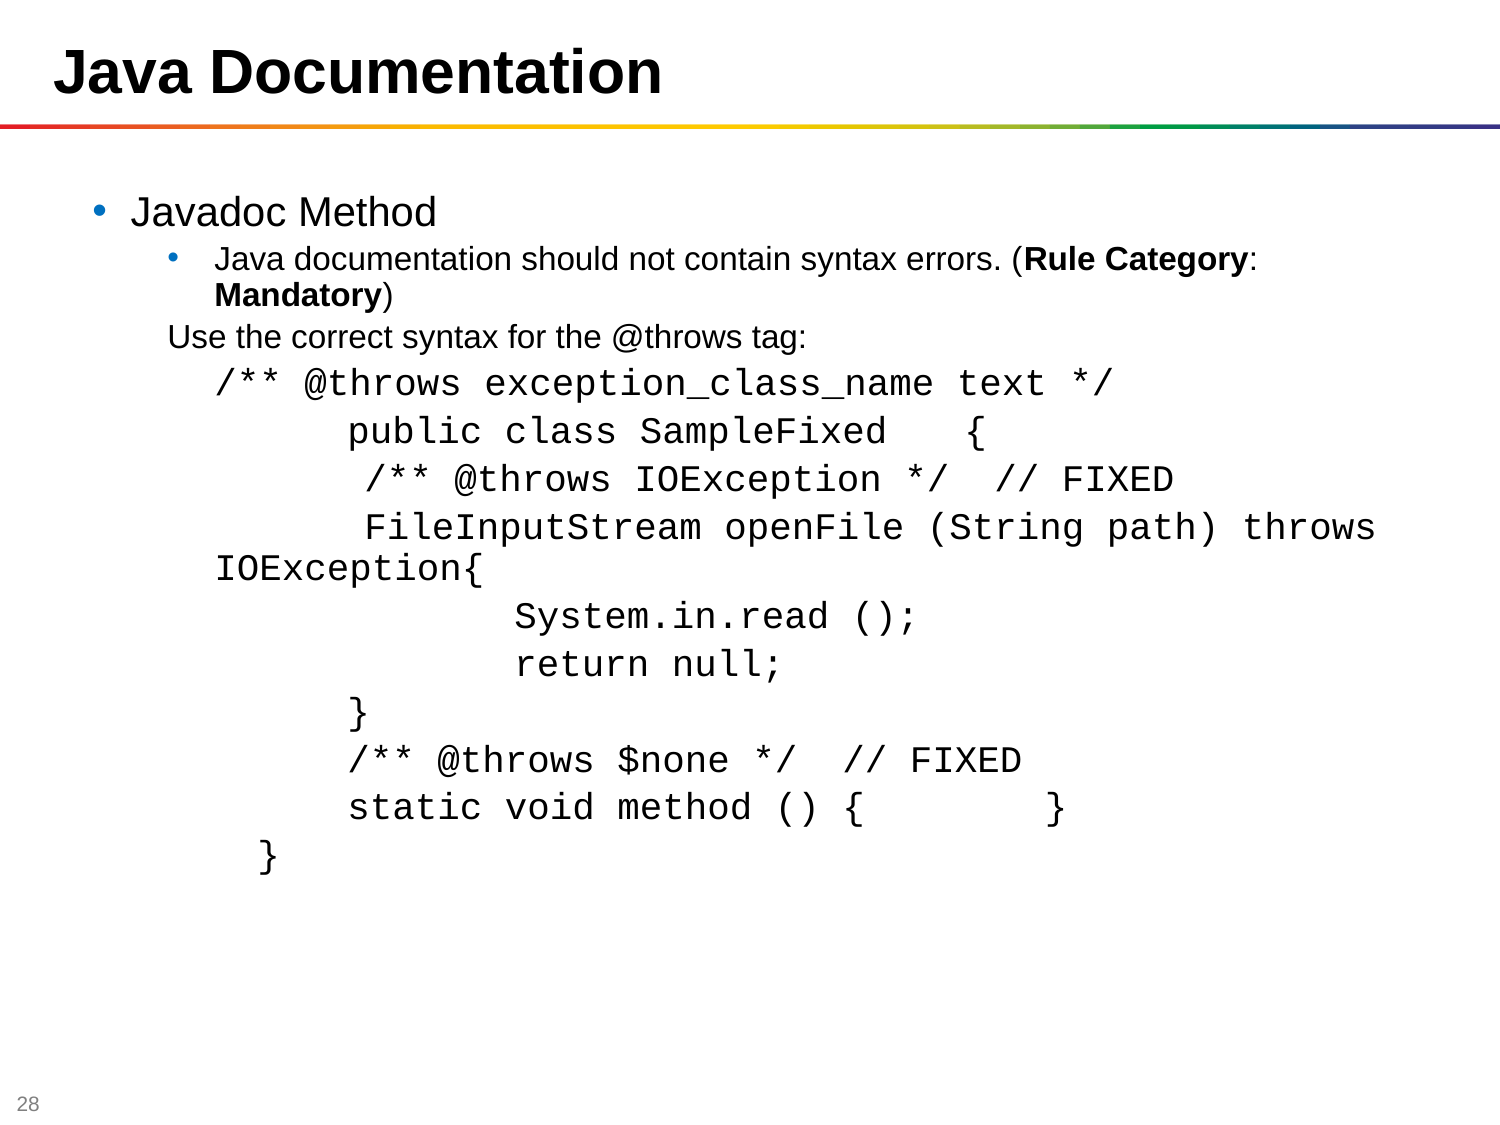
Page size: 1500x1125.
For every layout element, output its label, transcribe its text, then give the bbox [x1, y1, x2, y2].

list Javadoc Method Java documentation should not contain syntax errors. (Rule Category: Mandatory) Use the correct syntax for the @throws tag: /** @throws exception_class_name text */ public class SampleFixed { /** @throws IOException */ // FIXED FileInputStream openFile (String path) throws IOException{ System.in.read (); return null; } /** @throws $none */ // FIXED static void method () { } } [77, 182, 1430, 917]
list Java Documentation [37, 23, 1426, 115]
